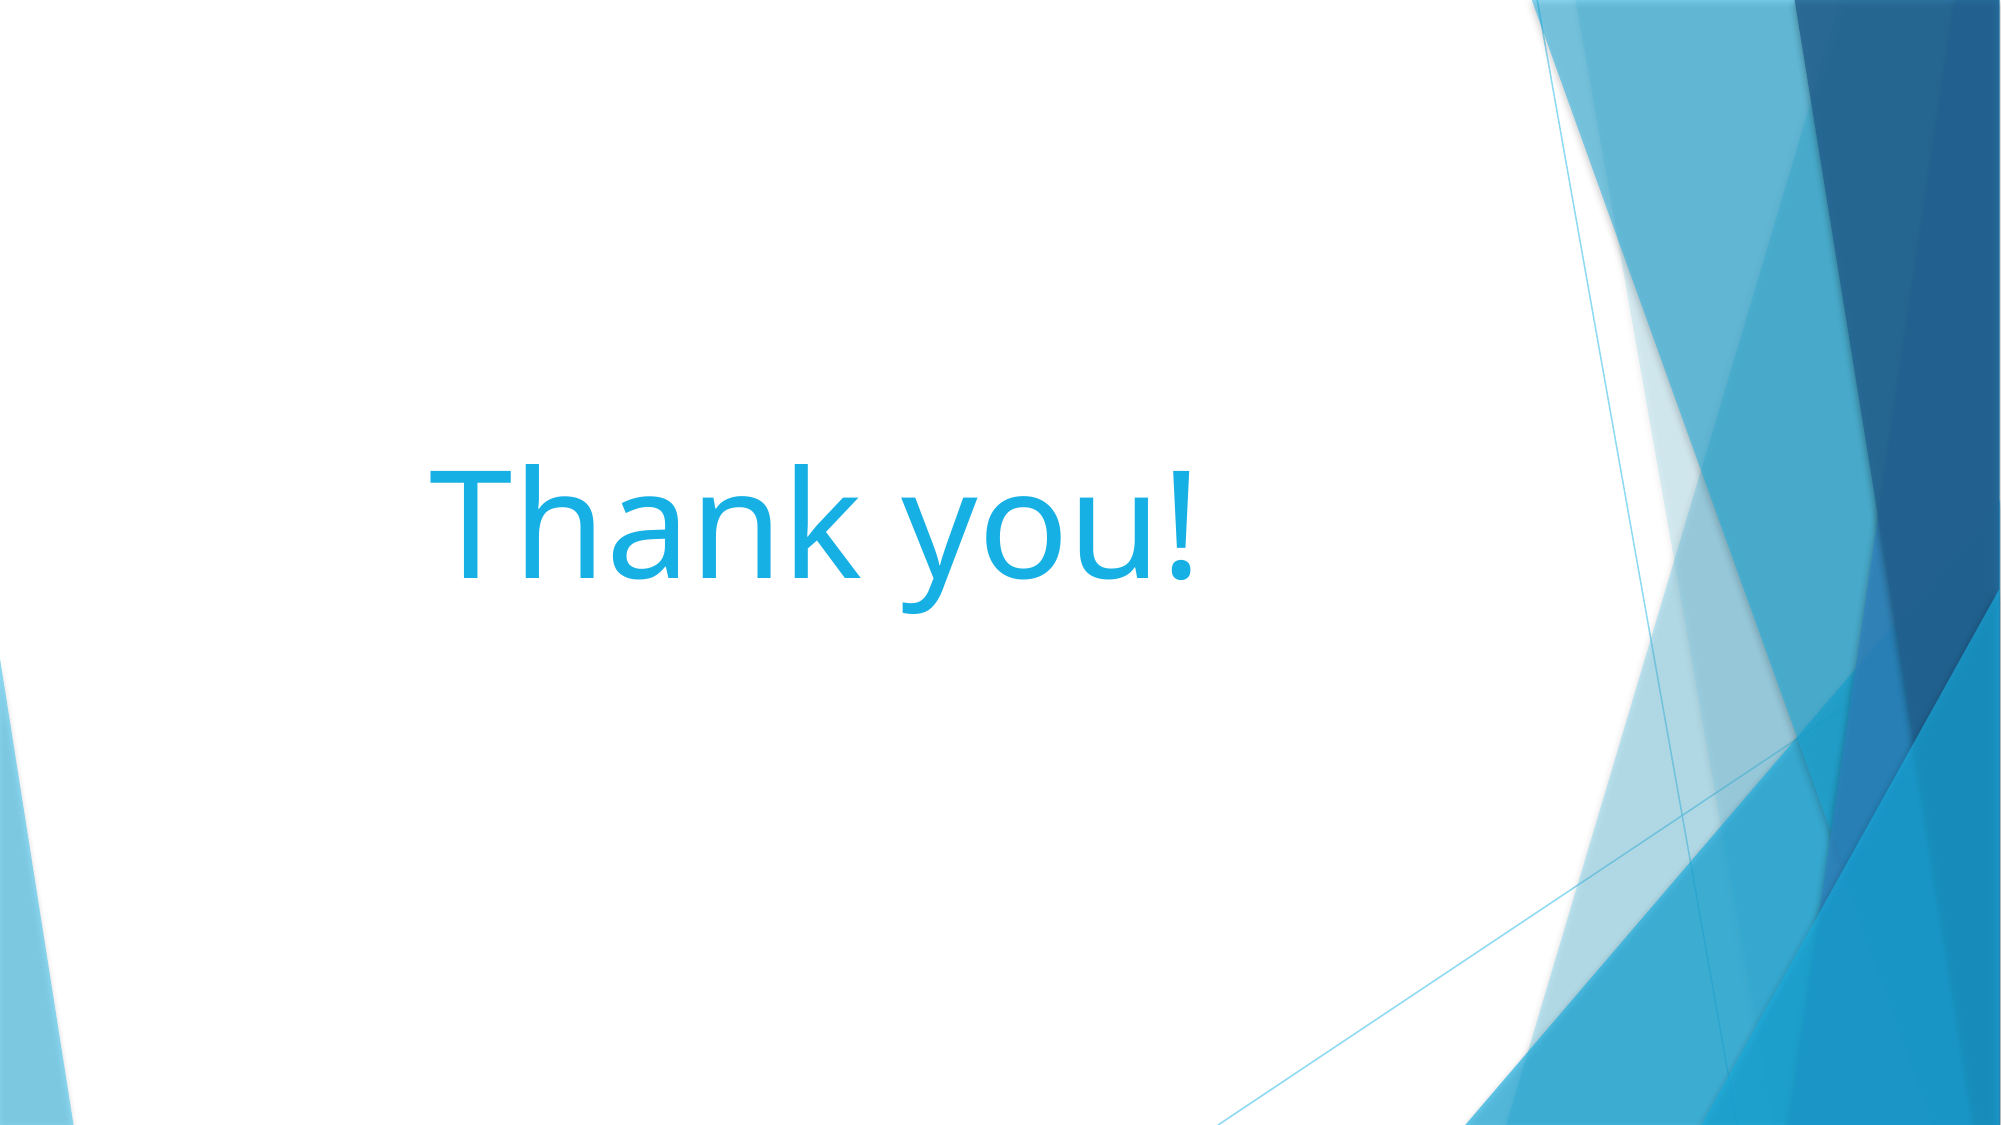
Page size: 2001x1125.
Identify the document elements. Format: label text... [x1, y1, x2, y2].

list Thank you! [111, 421, 1522, 1058]
